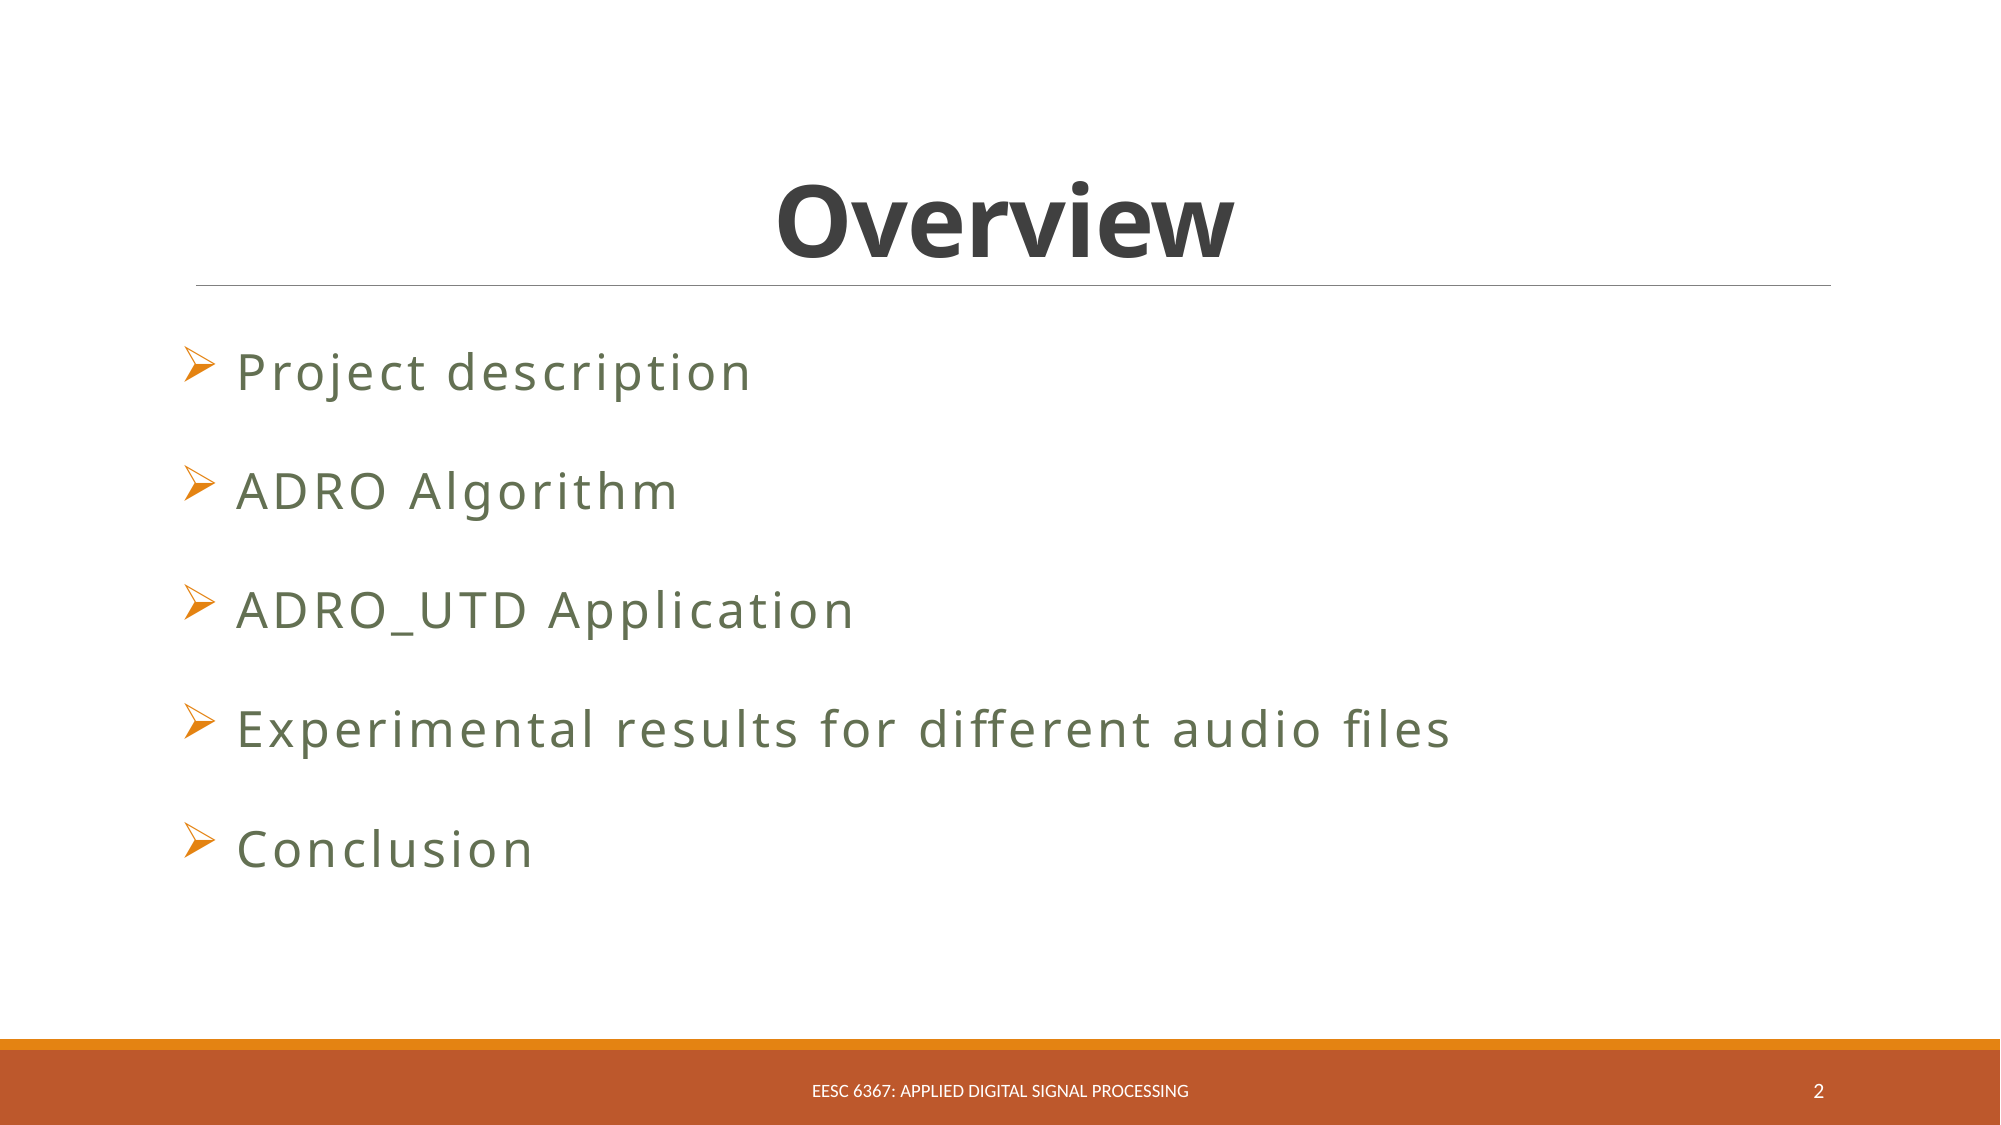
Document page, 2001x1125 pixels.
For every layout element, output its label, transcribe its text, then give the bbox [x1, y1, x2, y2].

slide_number 2 [1624, 1059, 1840, 1120]
footer EESC 6367: Applied Digital Signal Processing [604, 1059, 1396, 1120]
list Project description ADRO Algorithm ADRO_UTD Application Experimental results for different audio files Conclusion [180, 302, 1830, 963]
title Overview [180, 47, 1830, 285]
